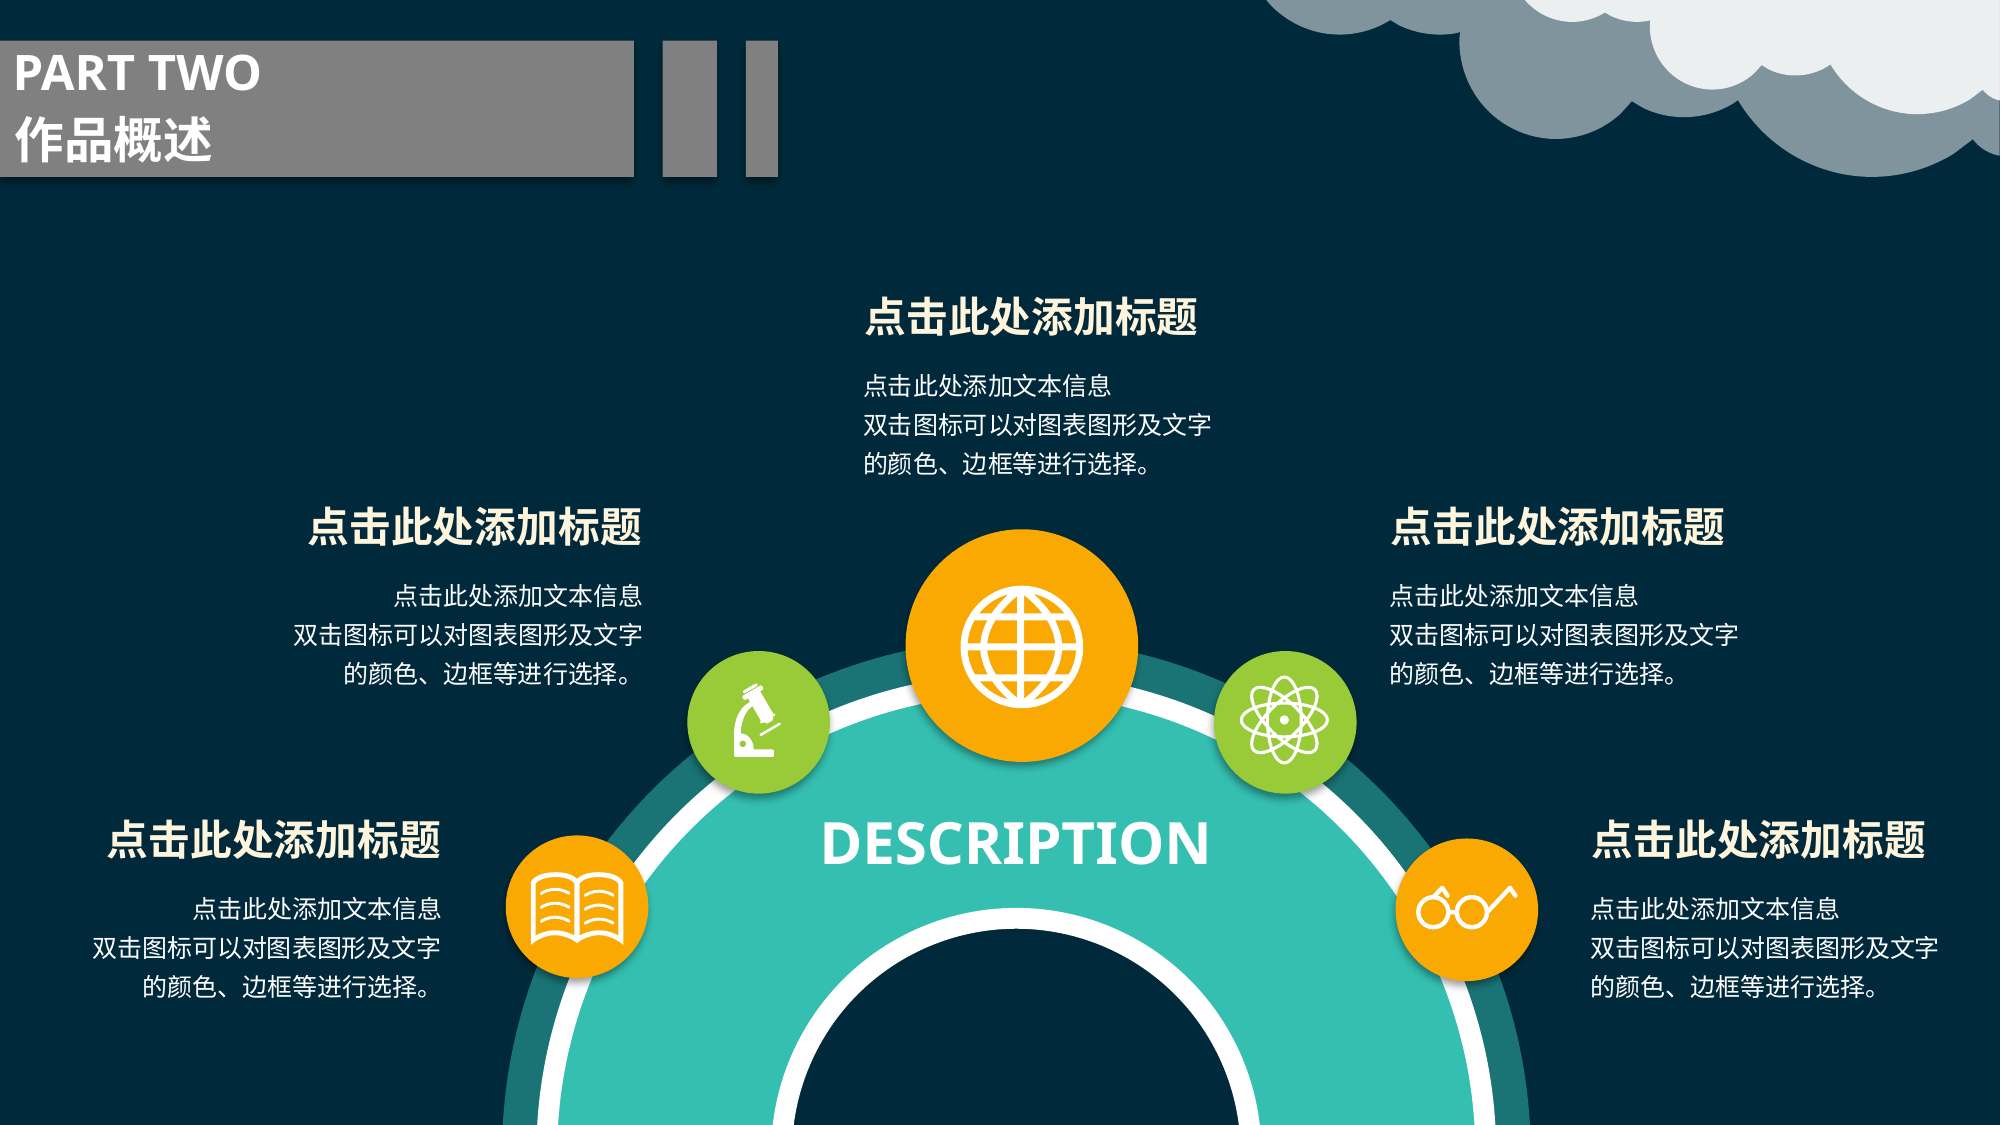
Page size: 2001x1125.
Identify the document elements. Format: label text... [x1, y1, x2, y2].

text_box [1322, 767, 1423, 874]
list 作品概述 [0, 108, 634, 177]
text_box 点击此处添加标题 [1576, 806, 1942, 872]
text_box 点击此处添加文本信息 双击图标可以对图表图形及文字的颜色、边框等进行选择。 [1374, 564, 1757, 696]
text_box [1139, 654, 1213, 723]
text_box 点击此处添加标题 [91, 806, 456, 872]
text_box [505, 835, 649, 978]
list PART TWO [0, 40, 634, 108]
text_box 点击此处添加标题 [1375, 493, 1741, 559]
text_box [1395, 838, 1539, 982]
text_box [1458, 983, 1530, 1125]
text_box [687, 650, 830, 794]
text_box DESCRIPTION [804, 798, 1227, 884]
text_box 点击此处添加标题 [292, 493, 657, 559]
text_box 点击此处添加标题 [849, 283, 1214, 349]
text_box 点击此处添加文本信息 双击图标可以对图表图形及文字的颜色、边框等进行选择。 [1575, 877, 1958, 1009]
text_box [547, 696, 1485, 1125]
text_box [830, 652, 905, 719]
text_box [502, 978, 576, 1125]
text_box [1213, 650, 1357, 794]
text_box 点击此处添加文本信息 双击图标可以对图表图形及文字的颜色、边框等进行选择。 [75, 877, 458, 1009]
text_box 点击此处添加文本信息 双击图标可以对图表图形及文字的颜色、边框等进行选择。 [848, 354, 1230, 486]
text_box 点击此处添加文本信息 双击图标可以对图表图形及文字的颜色、边框等进行选择。 [276, 564, 658, 696]
text_box [612, 758, 712, 859]
picture [784, 919, 1249, 1125]
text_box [905, 529, 1139, 762]
